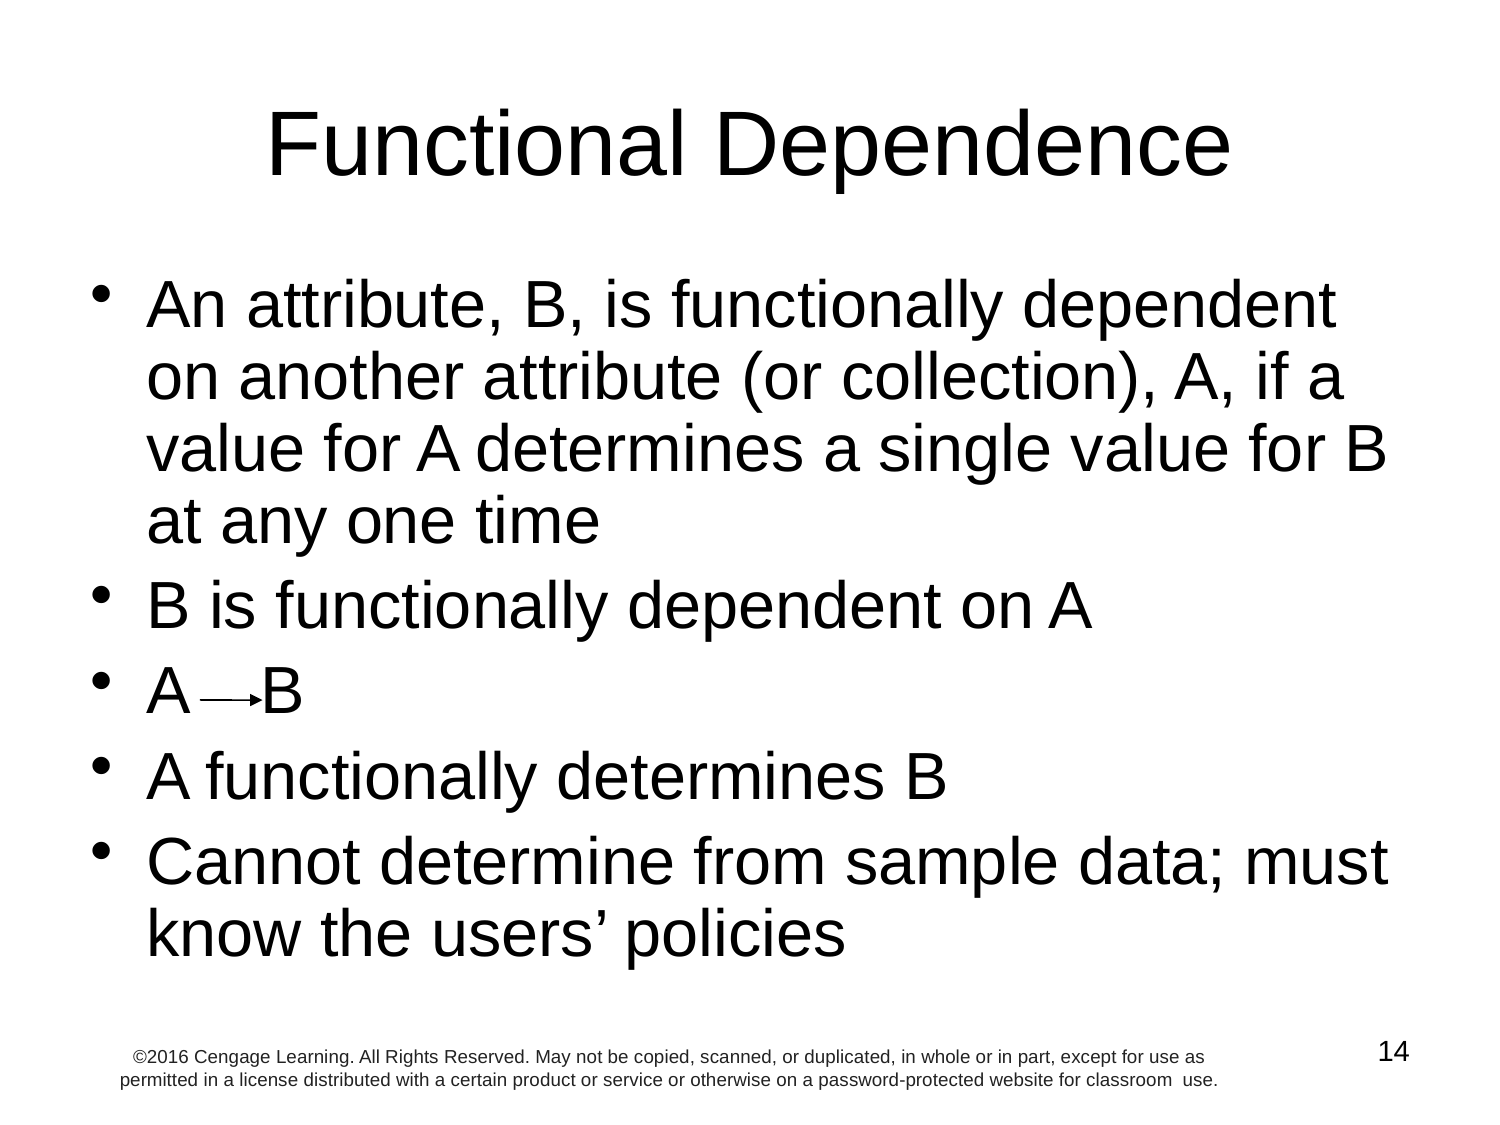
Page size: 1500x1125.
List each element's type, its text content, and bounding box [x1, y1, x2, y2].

text_box [199, 693, 263, 707]
slide_number 14 [1262, 1024, 1426, 1103]
title Functional Dependence [75, 45, 1425, 233]
list An attribute, B, is functionally dependent on another attribute (or collection), A, if a value for A determines a single value for B at any one time B is functionally dependent on A A B A functionally determines B Cannot determine from sample data; must know the users’ policies [75, 262, 1425, 1005]
footer ©2016 Cengage Learning. All Rights Reserved. May not be copied, scanned, or duplicated, in whole or in part, except for use as permitted in a license distributed with a certain product or service or otherwise on a password-protected website for classroom use. [87, 1037, 1251, 1113]
